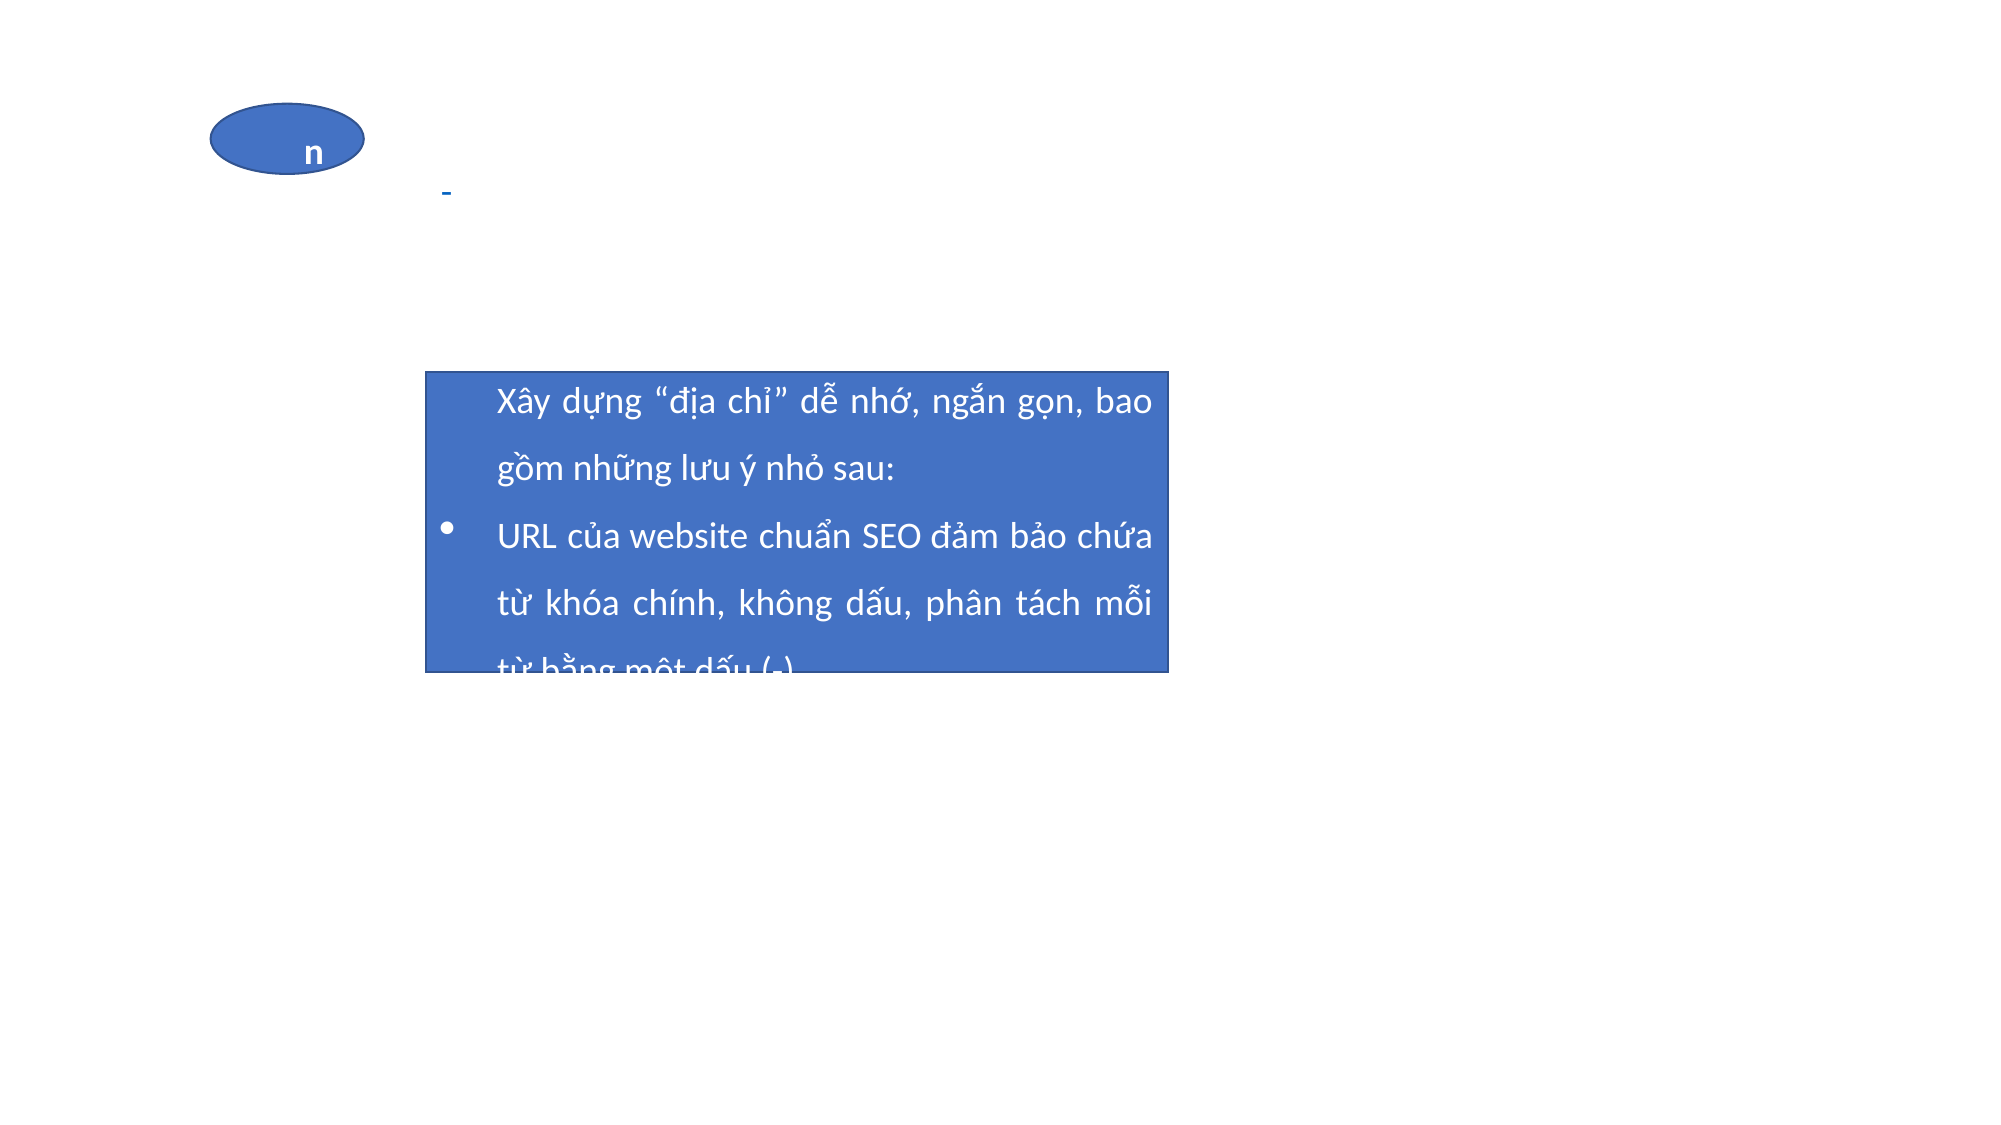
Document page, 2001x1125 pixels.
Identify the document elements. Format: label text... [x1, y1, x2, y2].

text_box URL rõ ràng – URLs: [209, 102, 365, 175]
text_box URL như là một “địa chỉ” dẫn đến website của bạn. Vì vậy, muốn thiết kế website chuẩn SEO bạn cần phải chú trọng đến nó. Xây dựng “địa chỉ” dễ nhớ, ngắn gọn, bao gồm những lưu ý nhỏ sau: URL của website chuẩn SEO đảm bảo chứa từ khóa chính, không dấu, phân tách mỗi từ bằng một dấu (-). Cấu trúc URL hợp lý, bố cục bao gồm: giao thức, tên miền, đường dẫn, chuỗi truy vấn. URL đảm bảo được độ dài hợp lý. [425, 371, 1169, 673]
